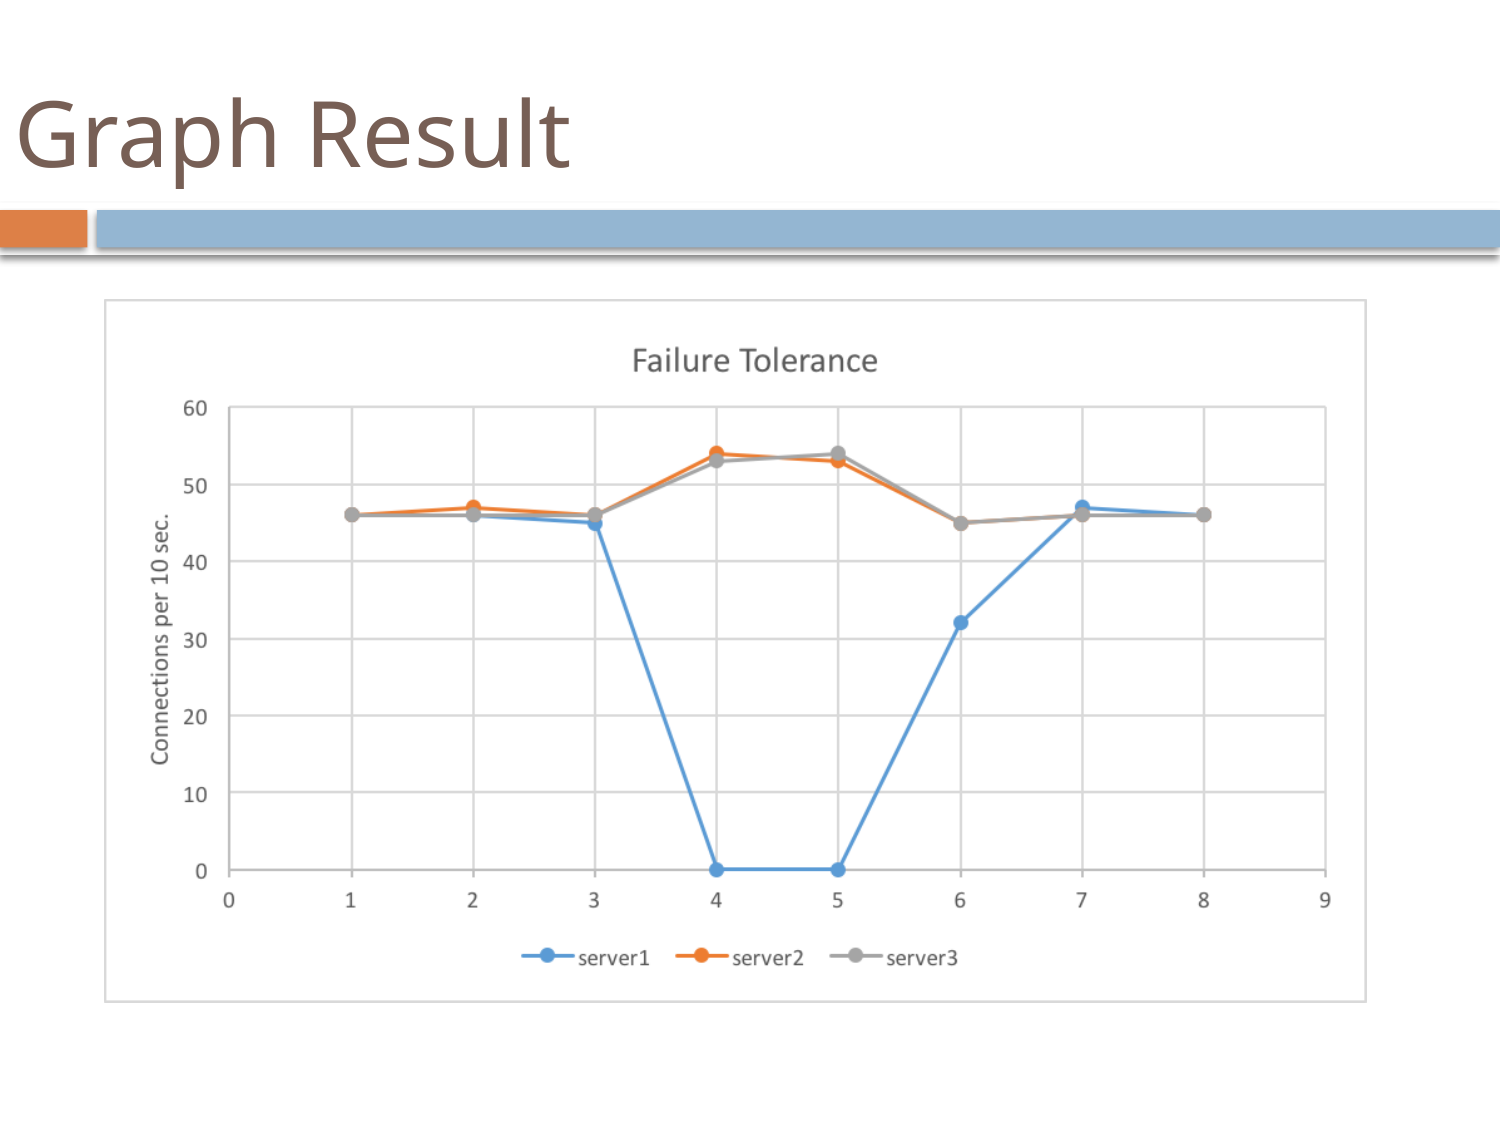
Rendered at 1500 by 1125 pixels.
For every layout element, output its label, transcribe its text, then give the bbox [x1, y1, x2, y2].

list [104, 299, 1367, 1003]
title Graph Result [0, 50, 1338, 213]
